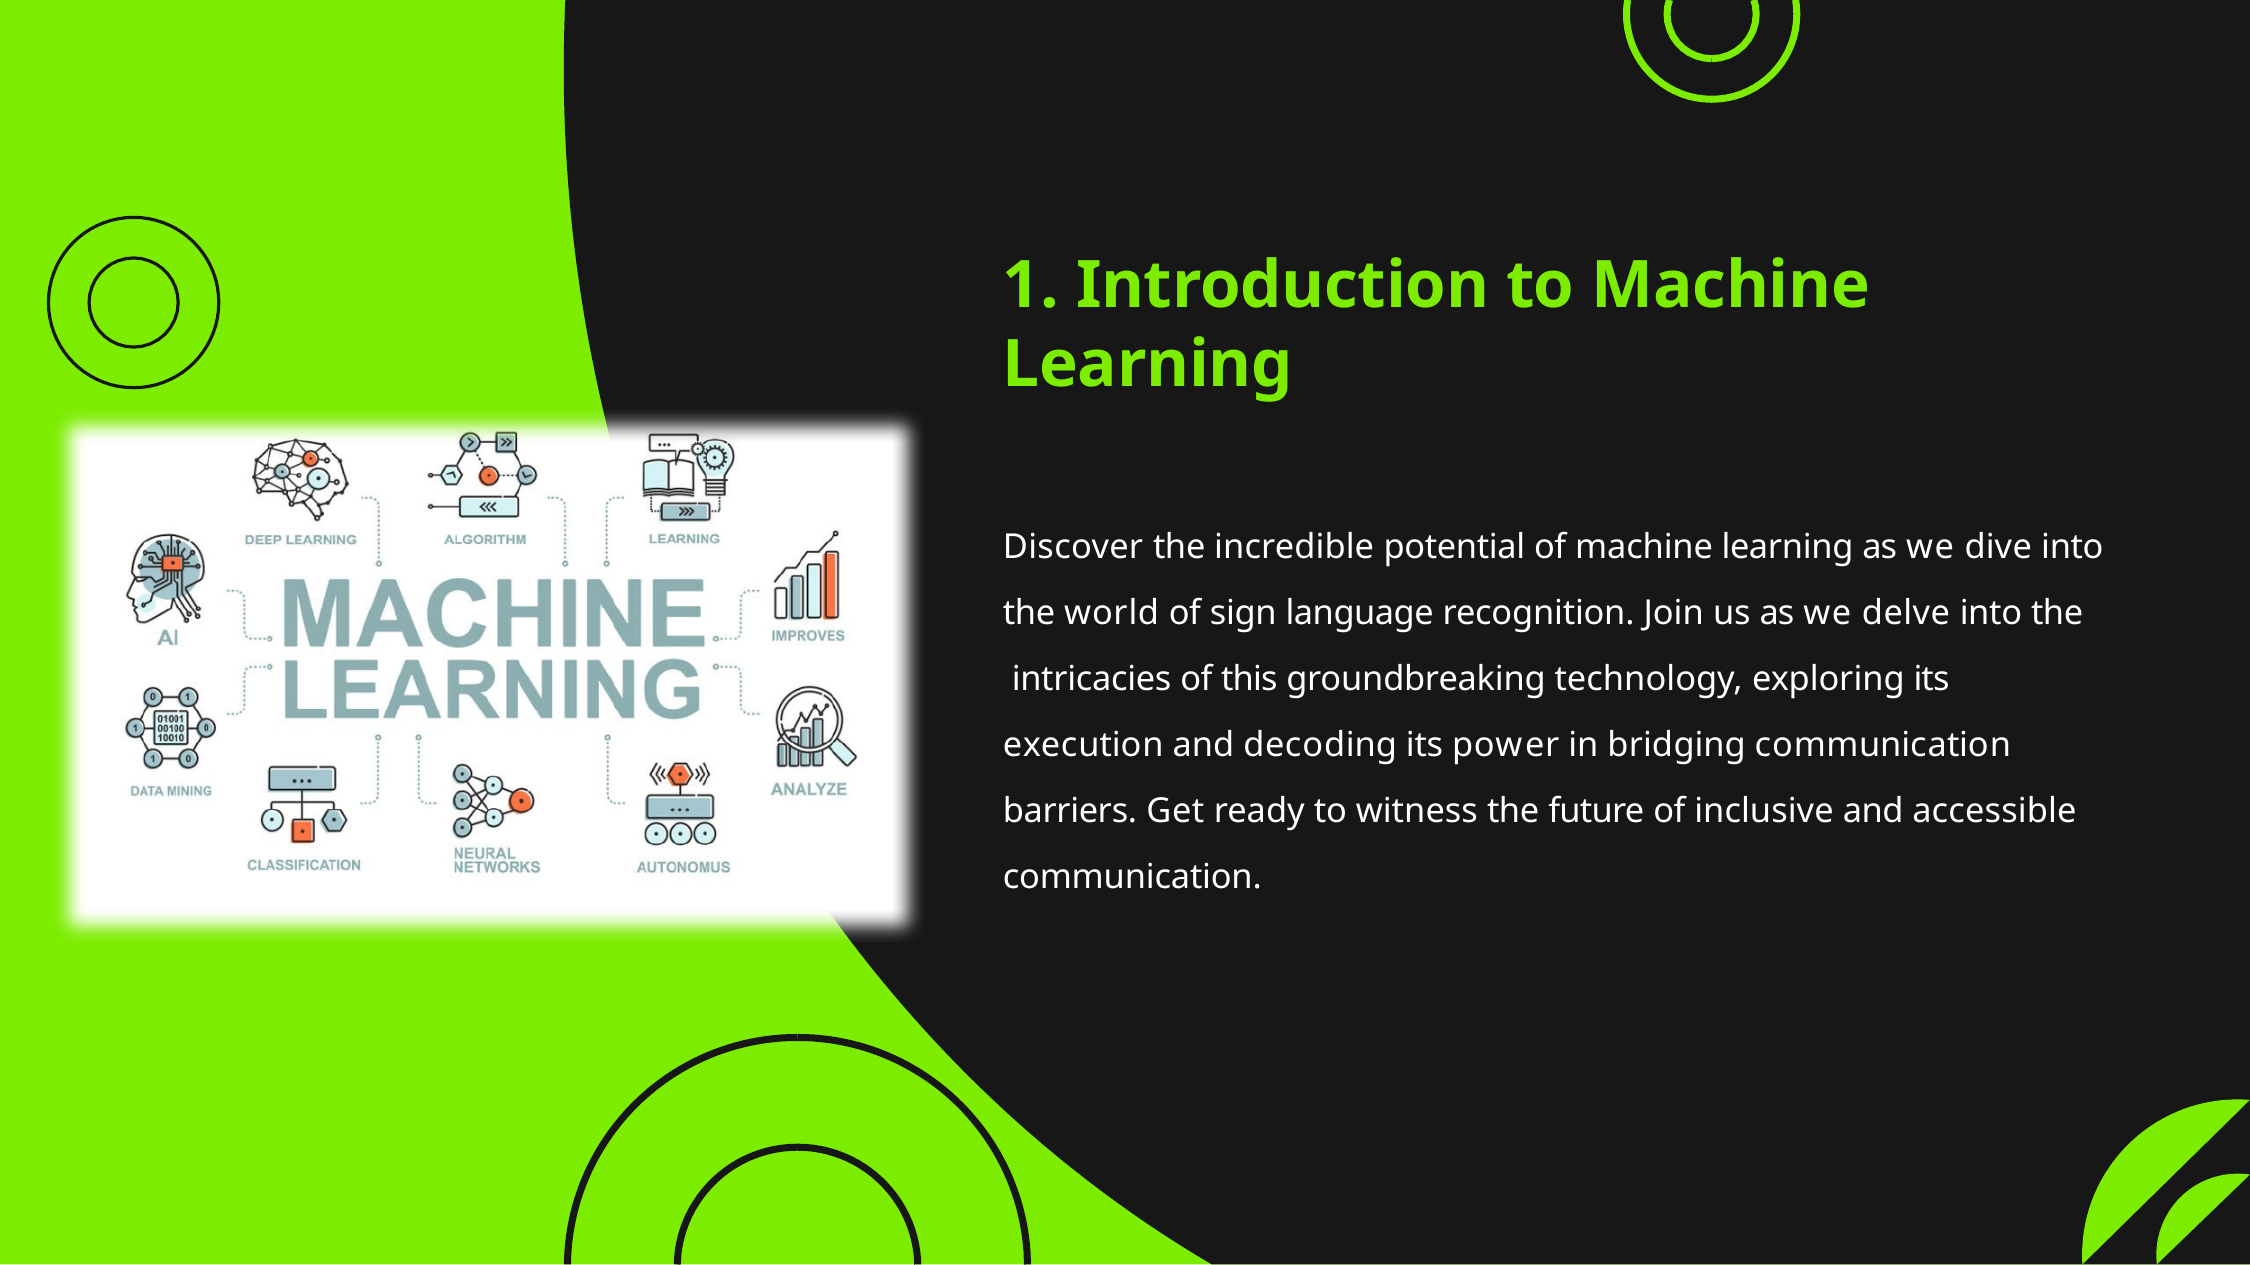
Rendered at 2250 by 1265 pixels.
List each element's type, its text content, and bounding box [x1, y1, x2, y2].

picture [49, 406, 926, 944]
title 1. Introduction to Machine Learning [1000, 239, 2053, 453]
text_box Discover the incredible potential of machine learning as we dive into the world of sign language recognition. Join us as we delve into the intricacies of this groundbreaking technology, exploring its execution and decoding its power in bridging communication barriers. Get ready to witness the future of inclusive and accessible communication. [1000, 522, 2118, 896]
